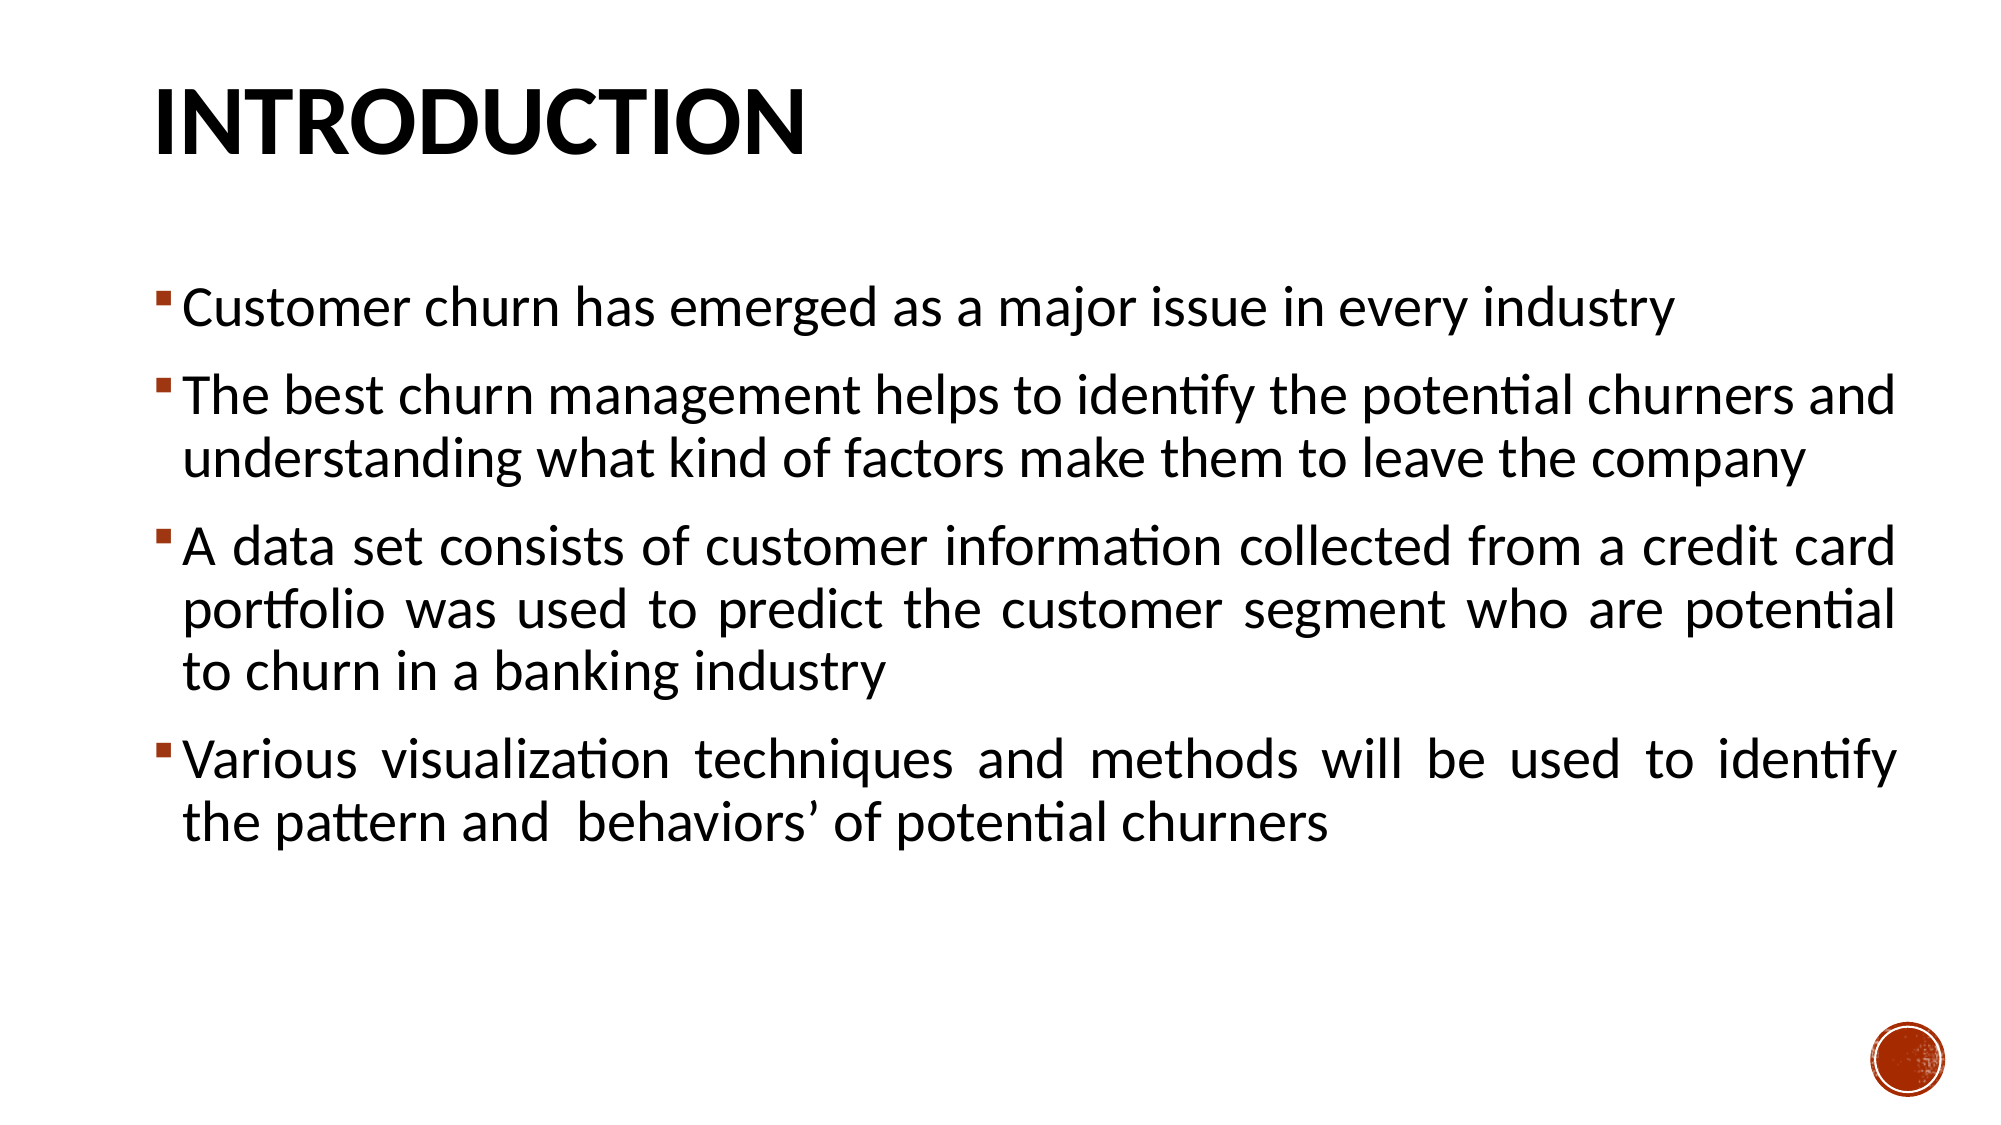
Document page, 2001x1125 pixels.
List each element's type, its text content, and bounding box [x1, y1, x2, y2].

title Introduction [137, 13, 1863, 231]
list Customer churn has emerged as a major issue in every industry The best churn management helps to identify the potential churners and understanding what kind of factors make them to leave the company A data set consists of customer information collected from a credit card portfolio was used to predict the customer segment who are potential to churn in a banking industry Various visualization techniques and methods will be used to identify the pattern and behaviors’ of potential churners [137, 268, 1914, 983]
